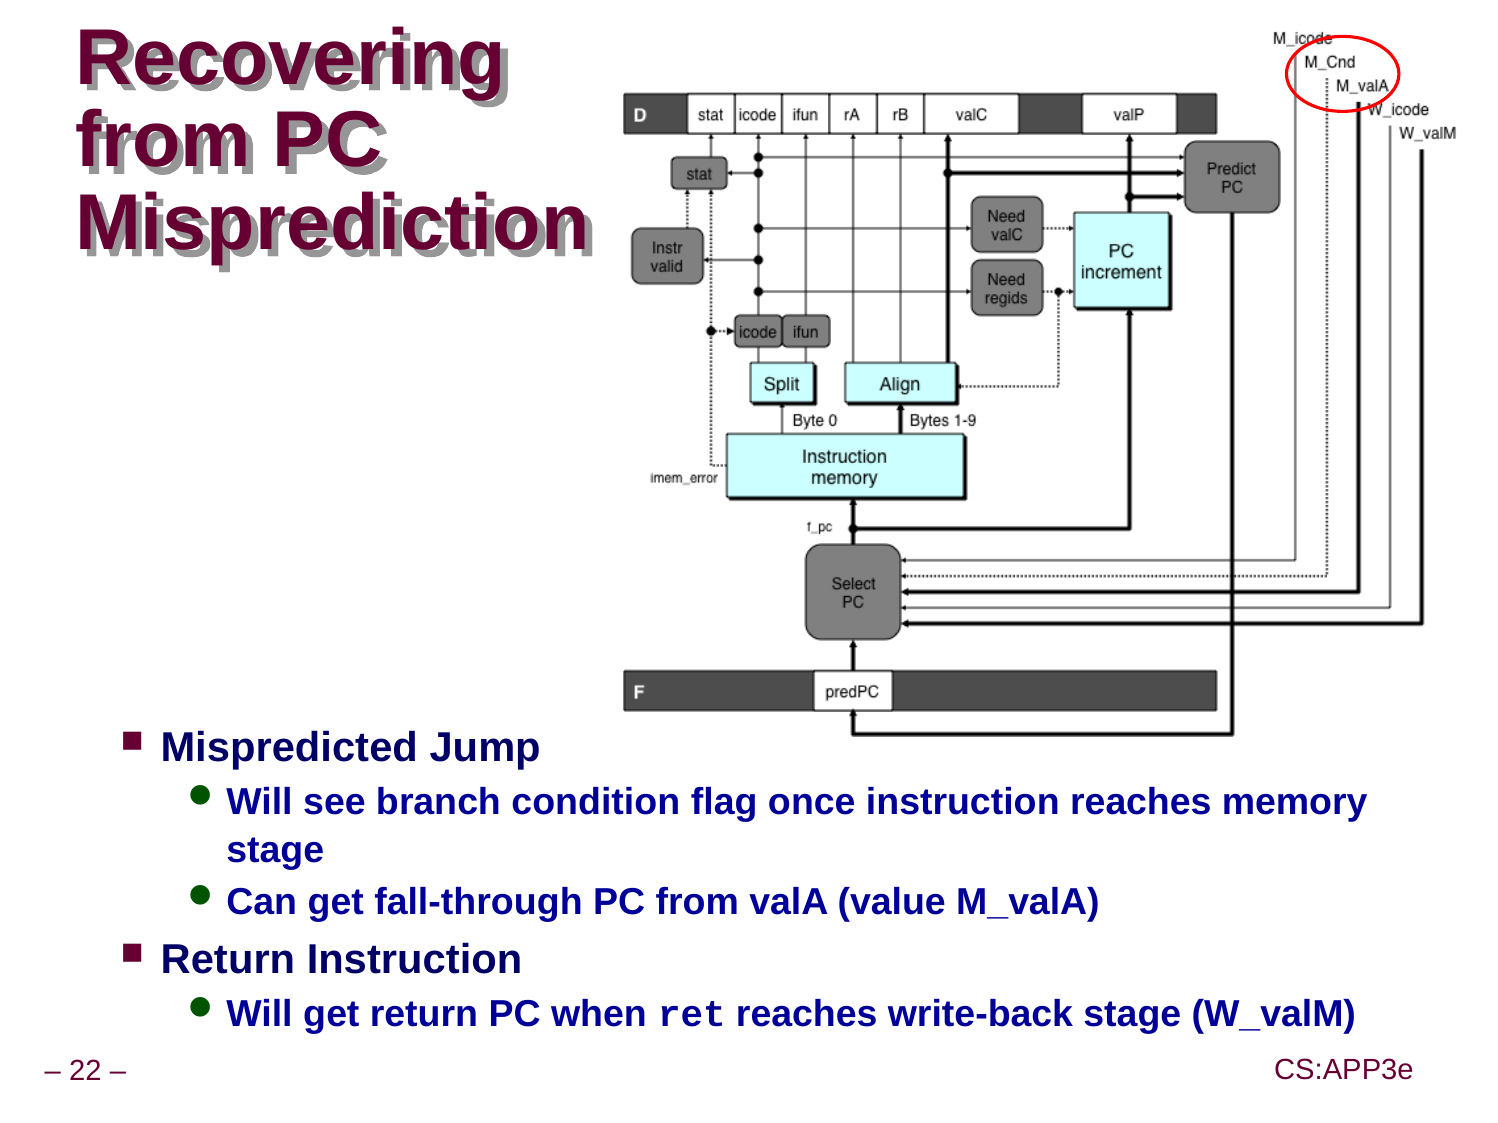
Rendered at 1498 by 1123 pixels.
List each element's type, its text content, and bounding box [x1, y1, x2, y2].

list Mispredicted Jump Will see branch condition flag once instruction reaches memory stage Can get fall-through PC from valA (value M_valA) Return Instruction Will get return PC when ret reaches write-back stage (W_valM) [23, 712, 1463, 1056]
picture [623, 23, 1486, 737]
title Recovering from PC Misprediction [74, 62, 618, 223]
